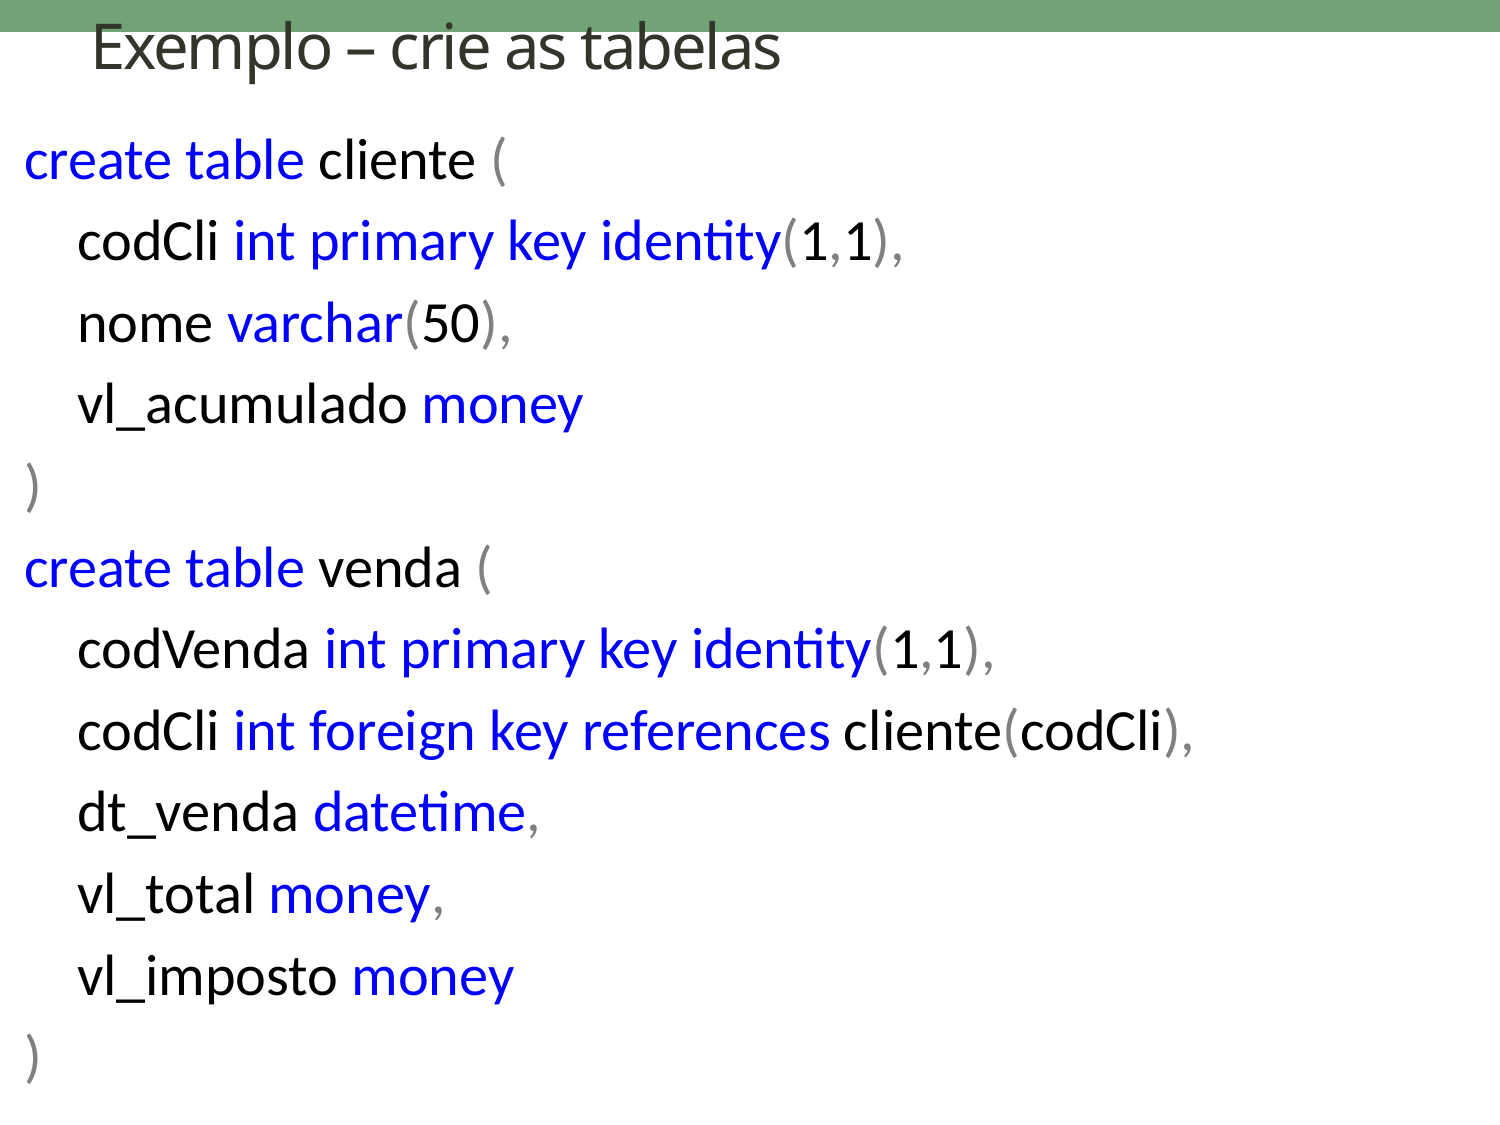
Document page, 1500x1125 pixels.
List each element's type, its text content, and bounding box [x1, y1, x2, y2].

title Exemplo – crie as tabelas [75, 0, 1425, 90]
list create table cliente ( codCli int primary key identity(1,1), nome varchar(50), vl_acumulado money ) create table venda ( codVenda int primary key identity(1,1), codCli int foreign key references cliente(codCli), dt_venda datetime, vl_total money, vl_imposto money ) [9, 113, 1495, 1106]
